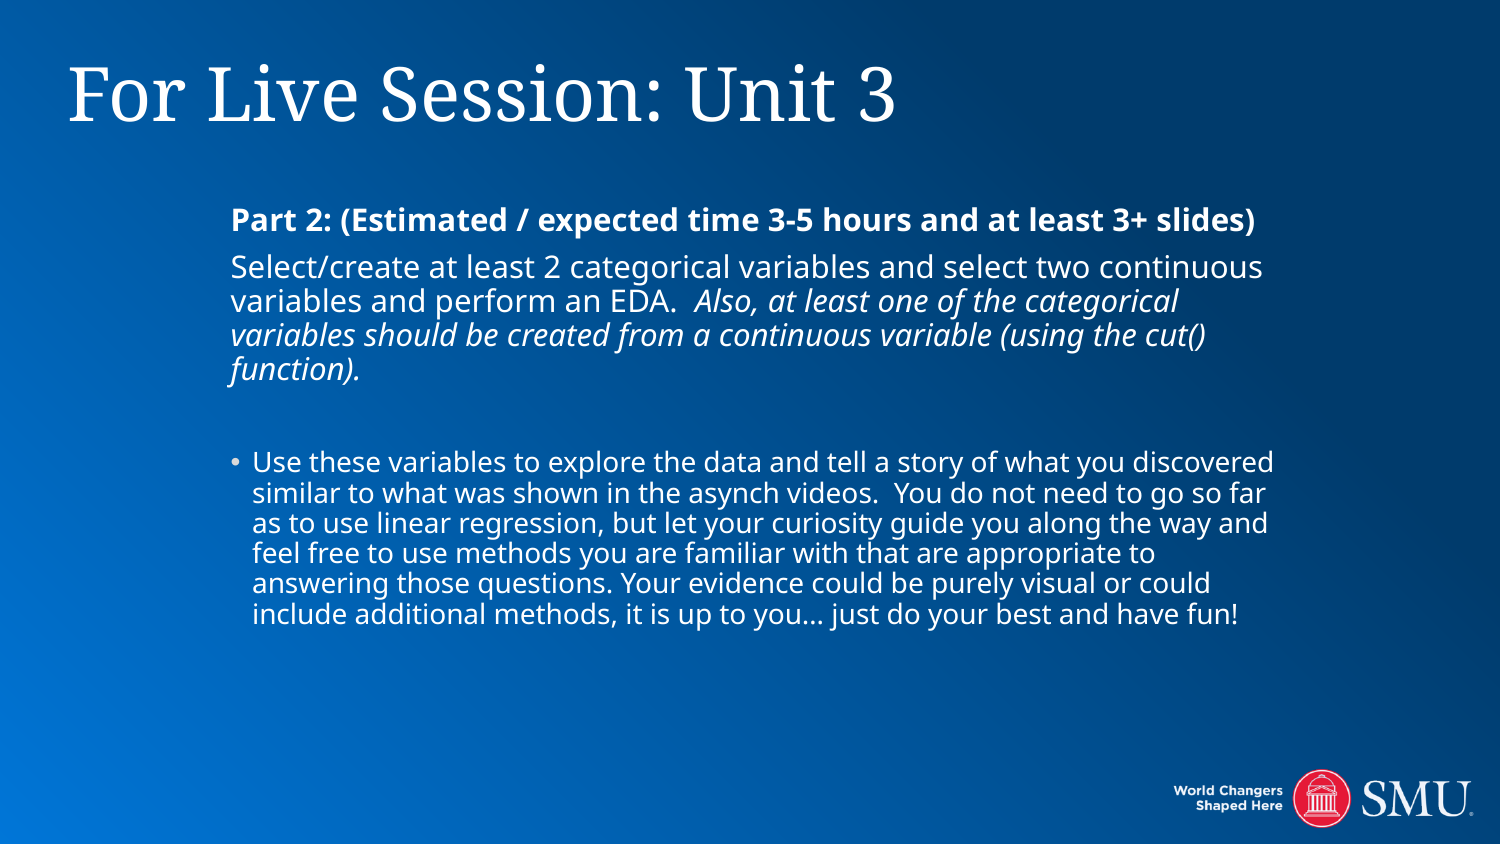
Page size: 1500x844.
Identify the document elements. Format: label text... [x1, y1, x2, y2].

picture [1170, 765, 1478, 830]
list Part 2: (Estimated / expected time 3-5 hours and at least 3+ slides) Select/create at least 2 categorical variables and select two continuous variables and perform an EDA. Also, at least one of the categorical variables should be created from a continuous variable (using the cut() function). Use these variables to explore the data and tell a story of what you discovered similar to what was shown in the asynch videos. You do not need to go so far as to use linear regression, but let your curiosity guide you along the way and feel free to use methods you are familiar with that are appropriate to answering those questions. Your evidence could be purely visual or could include additional methods, it is up to you… just do your best and have fun! [215, 196, 1294, 754]
title For Live Session: Unit 3 [52, 0, 1500, 194]
